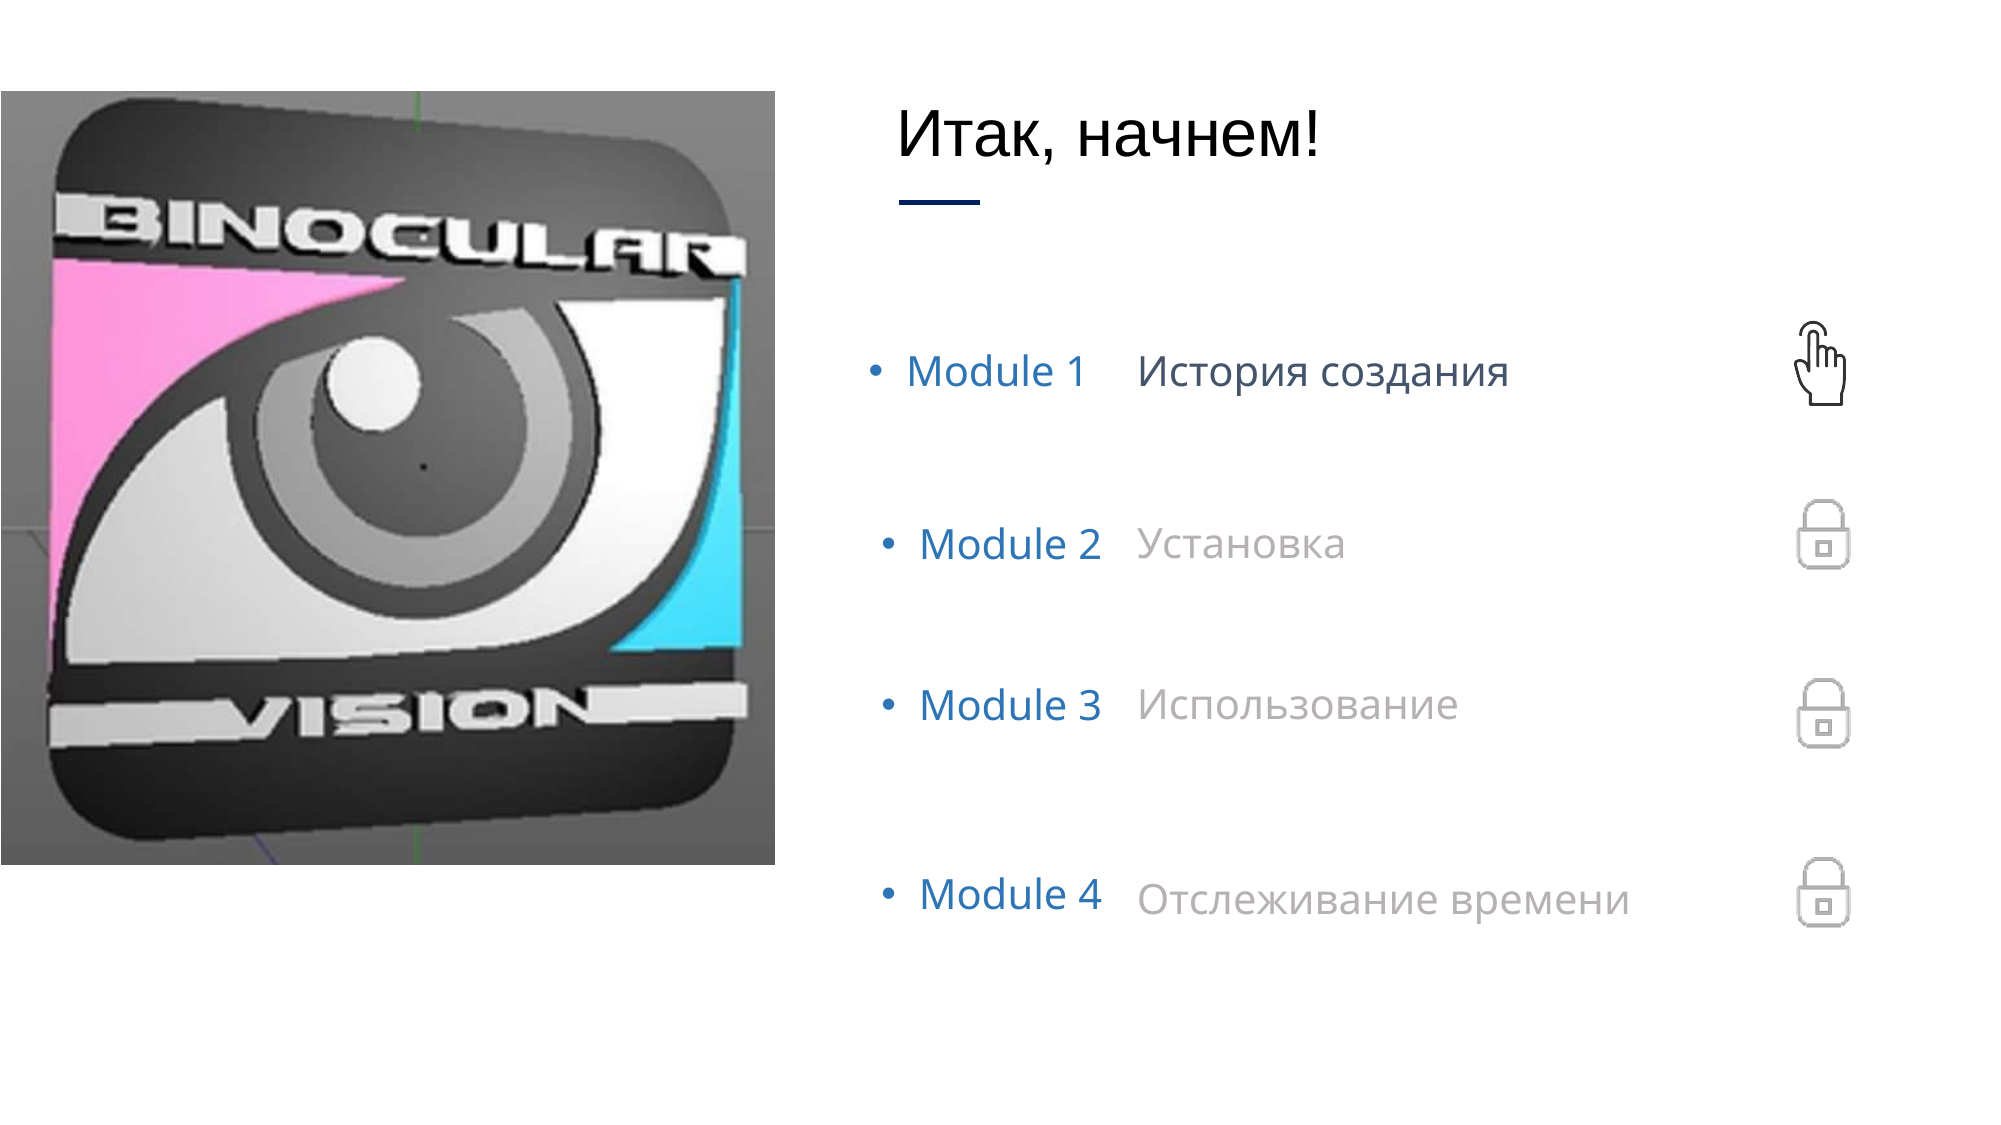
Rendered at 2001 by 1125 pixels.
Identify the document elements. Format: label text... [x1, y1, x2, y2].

picture [1764, 473, 1884, 593]
text_box Итак, начнем! [881, 82, 1691, 178]
list Использование [1136, 670, 1687, 793]
list Module 3 [881, 676, 1117, 744]
picture [1, 91, 775, 865]
list Module 4 [881, 865, 1117, 933]
list Module 2 [881, 515, 1117, 583]
picture [1757, 300, 1884, 427]
picture [1764, 652, 1884, 772]
list История создания [1136, 337, 1687, 449]
list Установка [1136, 508, 1609, 583]
list Module 1 [868, 343, 1096, 411]
picture [1764, 831, 1884, 951]
text_box Отслеживание времени [1136, 864, 1723, 988]
